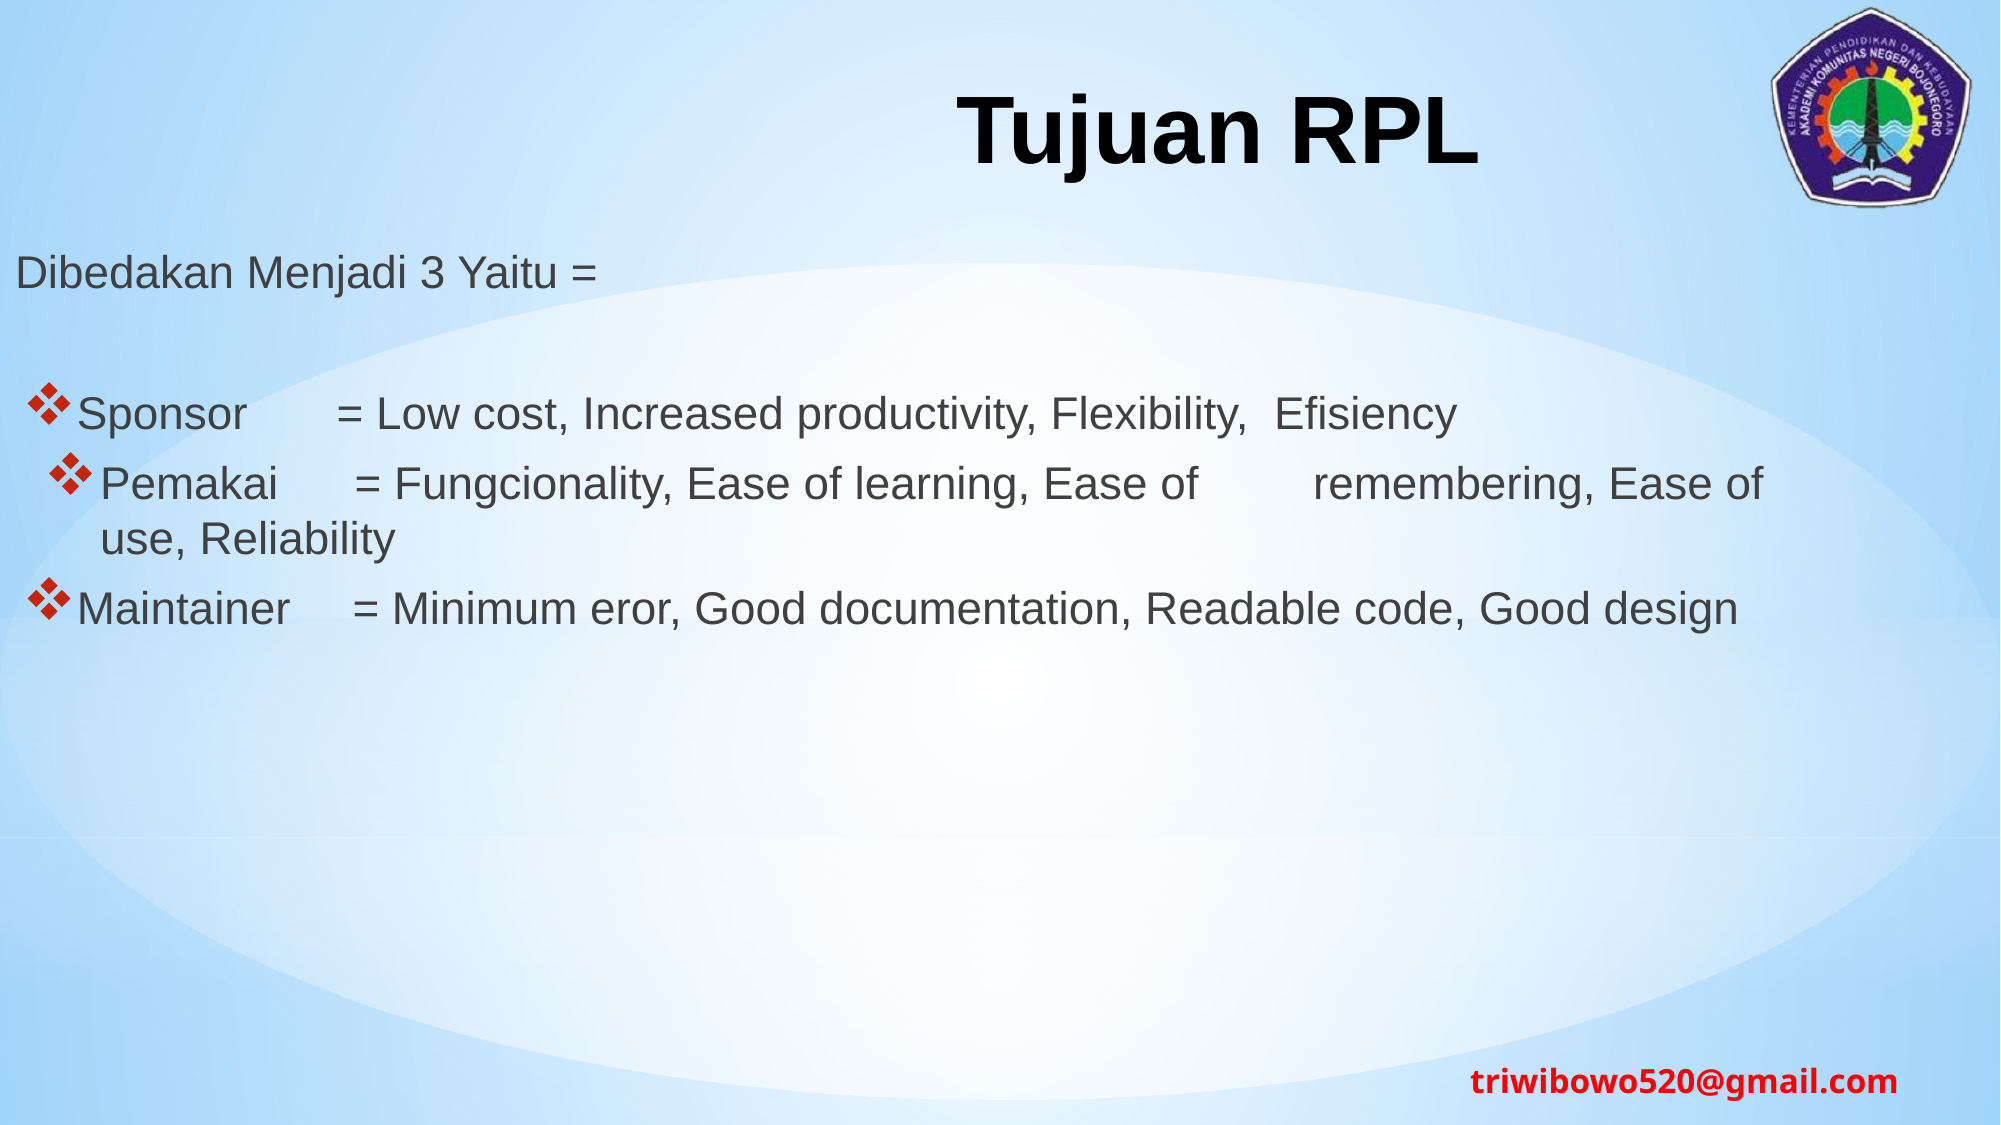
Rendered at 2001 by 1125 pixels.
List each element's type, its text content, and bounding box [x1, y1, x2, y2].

picture [1765, 0, 1978, 213]
title Tujuan RPL [111, 60, 1522, 192]
footer triwibowo520@gmail.com [1455, 1056, 1983, 1104]
list Dibedakan Menjadi 3 Yaitu = Sponsor = Low cost, Increased productivity, Flexibility, Efisiency Pemakai = Fungcionality, Ease of learning, Ease of remembering, Ease of use, Reliability Maintainer = Minimum eror, Good documentation, Readable code, Good design [0, 235, 1872, 963]
